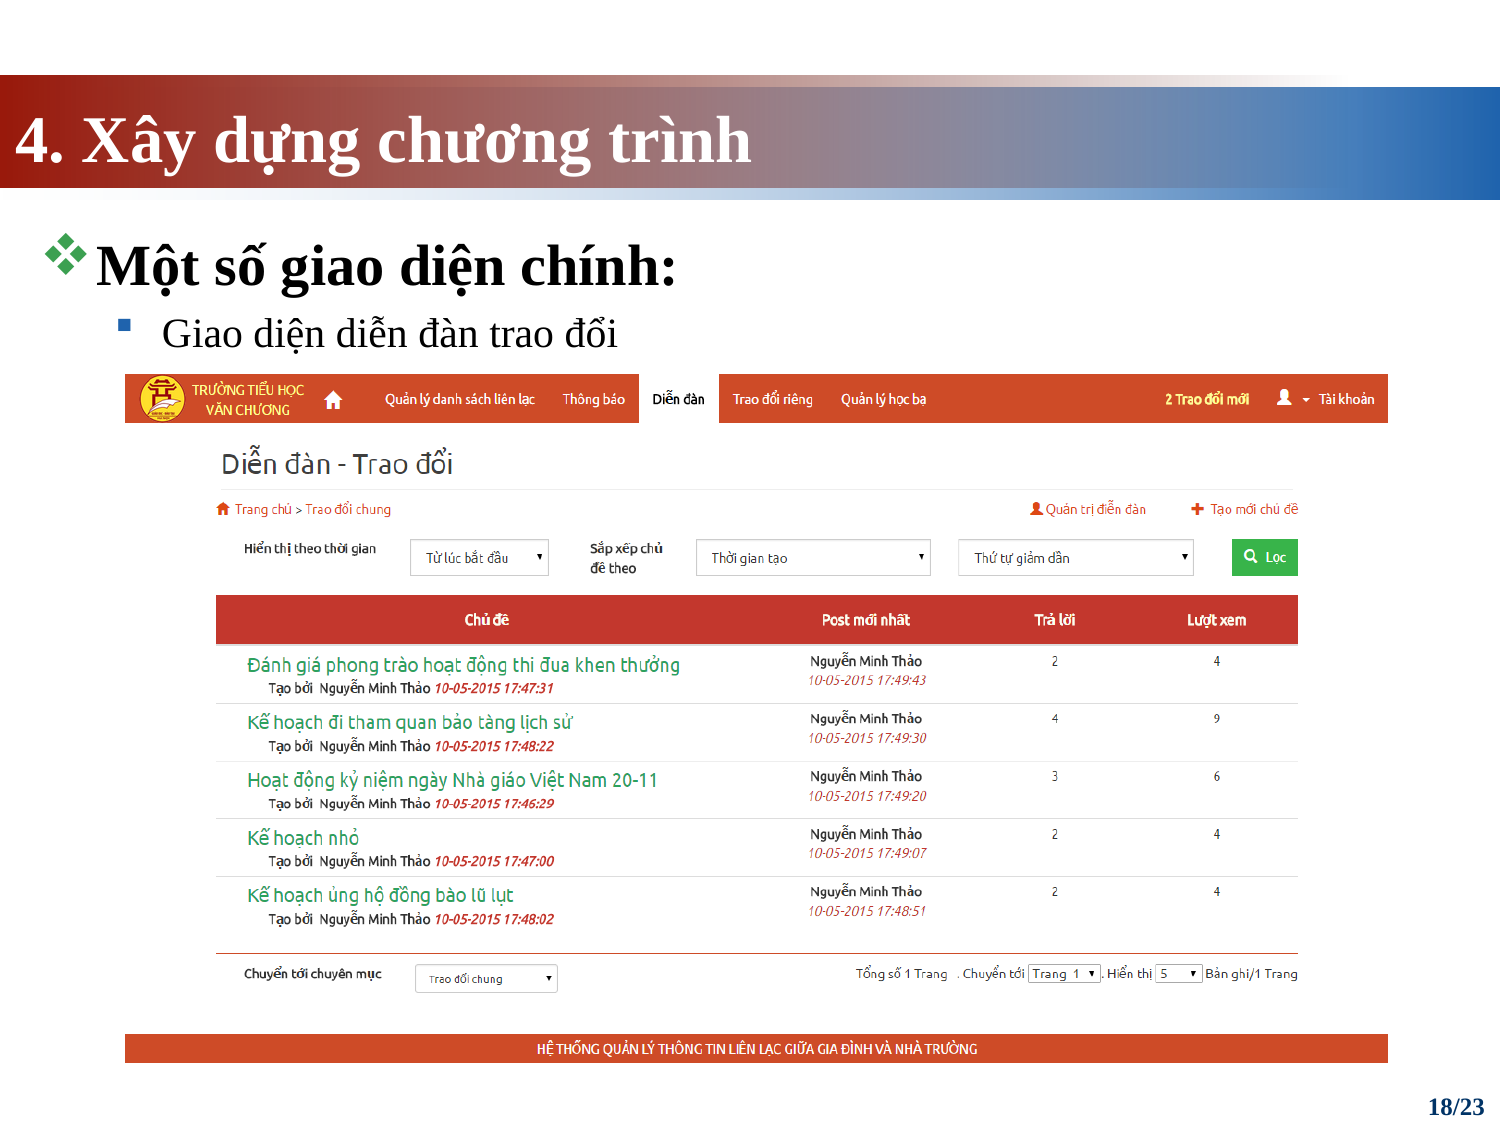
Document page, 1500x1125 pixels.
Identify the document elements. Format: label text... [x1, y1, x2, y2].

title 4. Xây dựng chương trình [0, 89, 1351, 183]
list Một số giao diện chính: Giao diện diễn đàn trao đổi [24, 219, 1476, 1084]
picture [124, 374, 1388, 1063]
slide_number 18/23 [1149, 1083, 1500, 1125]
